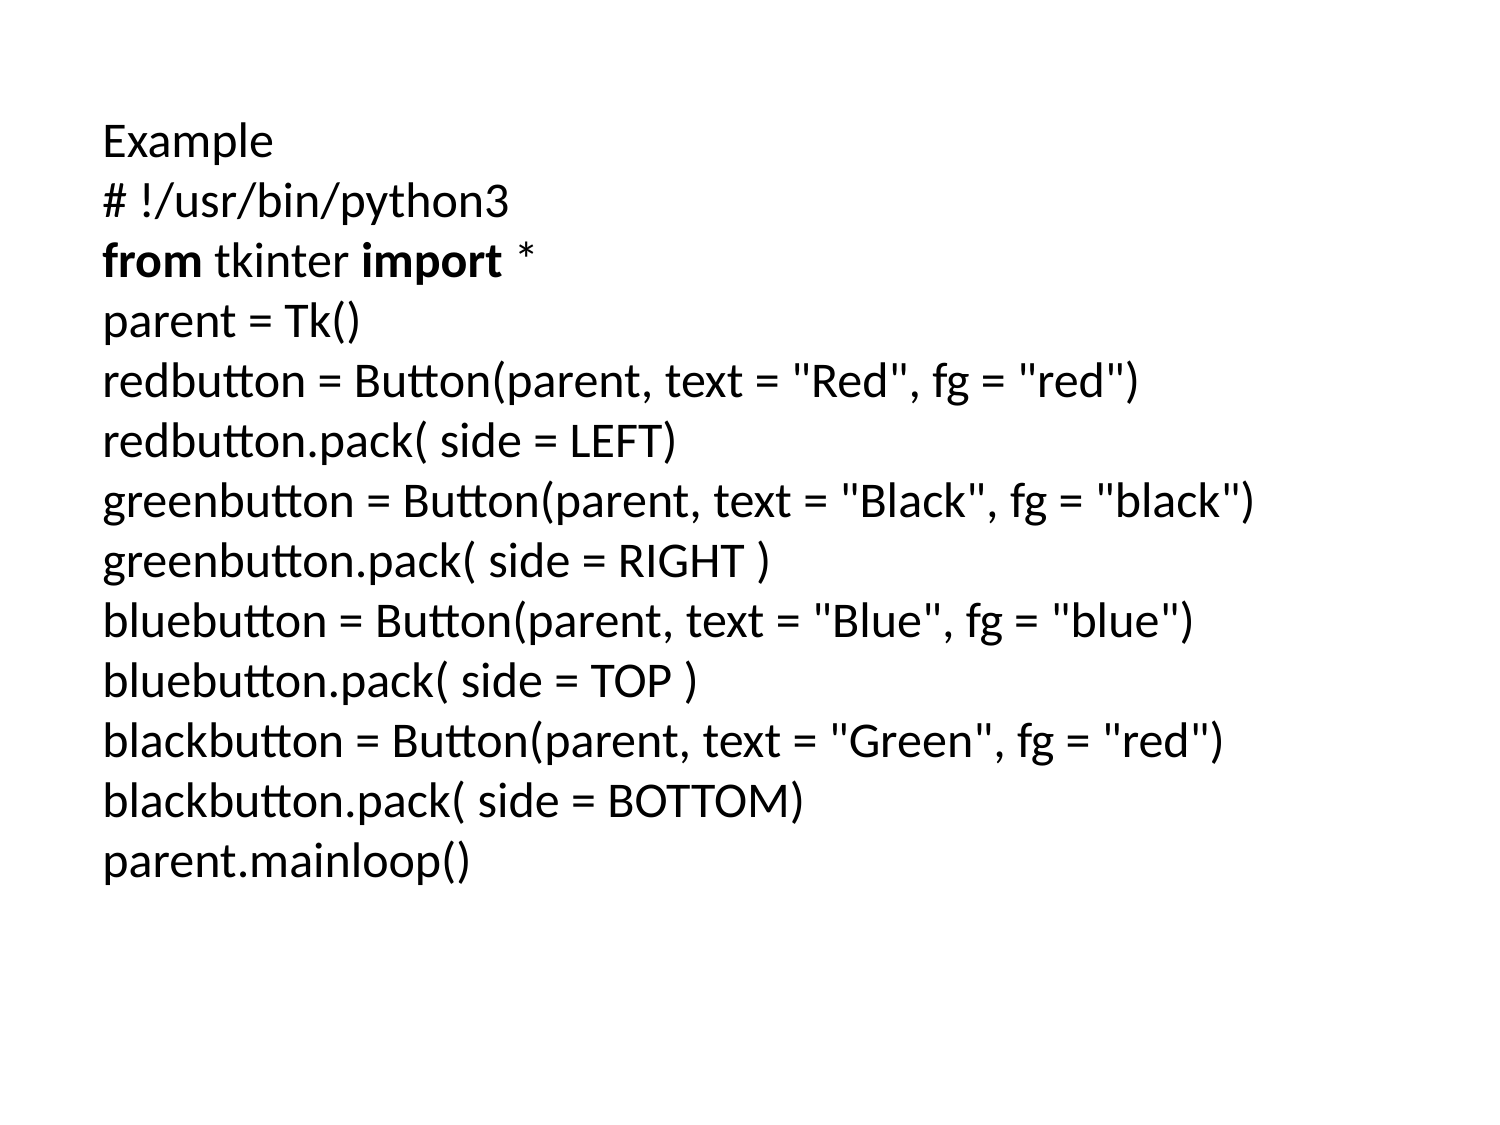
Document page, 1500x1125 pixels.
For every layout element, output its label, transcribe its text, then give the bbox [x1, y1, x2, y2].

text_box Example # !/usr/bin/python3 from tkinter import * parent = Tk() redbutton = Button(parent, text = "Red", fg = "red") redbutton.pack( side = LEFT) greenbutton = Button(parent, text = "Black", fg = "black") greenbutton.pack( side = RIGHT ) bluebutton = Button(parent, text = "Blue", fg = "blue") bluebutton.pack( side = TOP ) blackbutton = Button(parent, text = "Green", fg = "red") blackbutton.pack( side = BOTTOM) parent.mainloop() [87, 99, 1425, 895]
